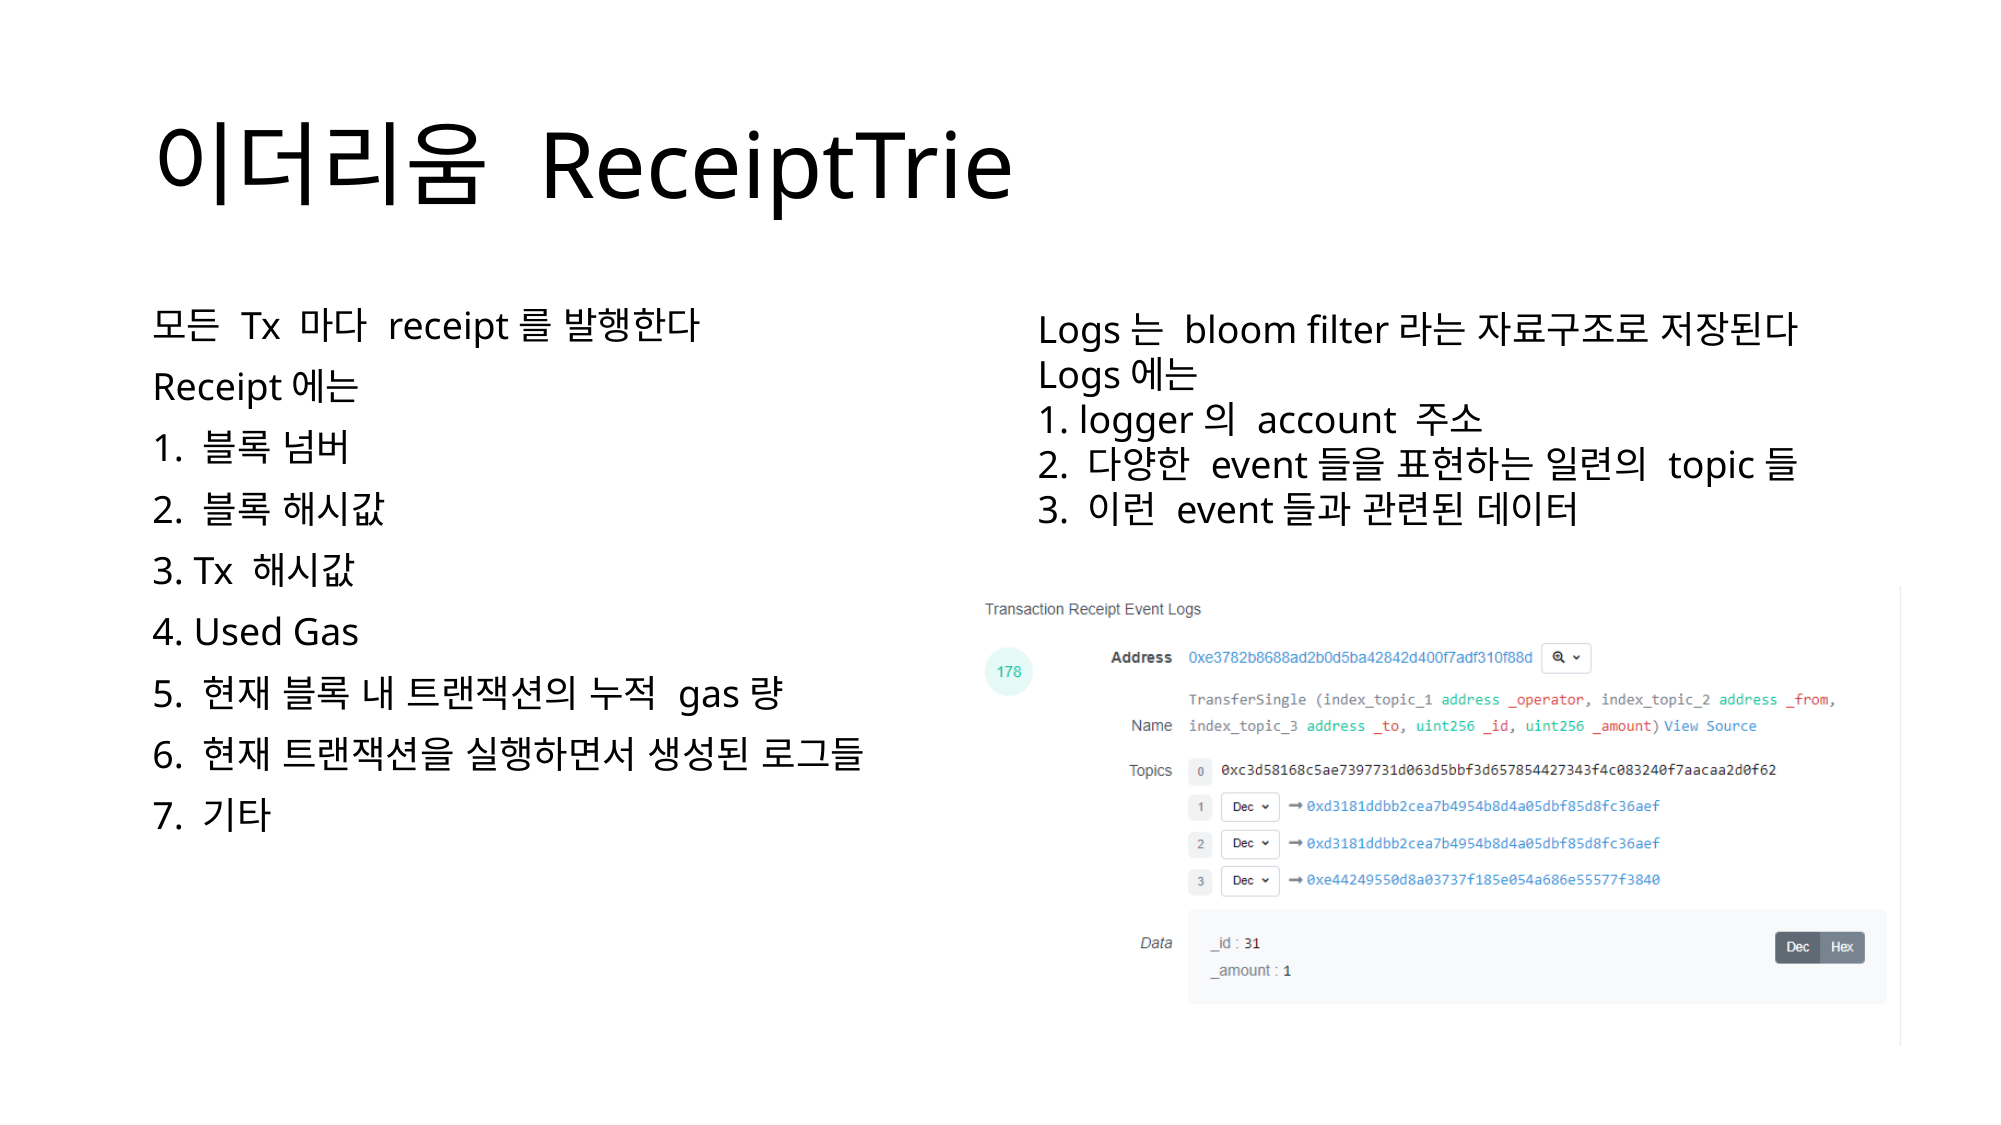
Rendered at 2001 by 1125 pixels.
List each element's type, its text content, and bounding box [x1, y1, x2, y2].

text_box Logs는 bloom filter라는 자료구조로 저장된다 Logs에는 1. logger의 account 주소 2. 다양한 event들을 표현하는 일련의 topic들 3. 이런 event들과 관련된 데이터 [1022, 298, 1886, 539]
title 이더리움 ReceiptTrie [137, 59, 1863, 278]
picture [975, 586, 1901, 1046]
list 모든 Tx 마다 receipt를 발행한다 Receipt에는 1. 블록 넘버 2. 블록 해시값 3. Tx 해시값 4. Used Gas 5. 현재 블록 내 트랜잭션의 누적 gas량 6. 현재 트랜잭션을 실행하면서 생성된 로그들 7. 기타 [137, 299, 1040, 1014]
